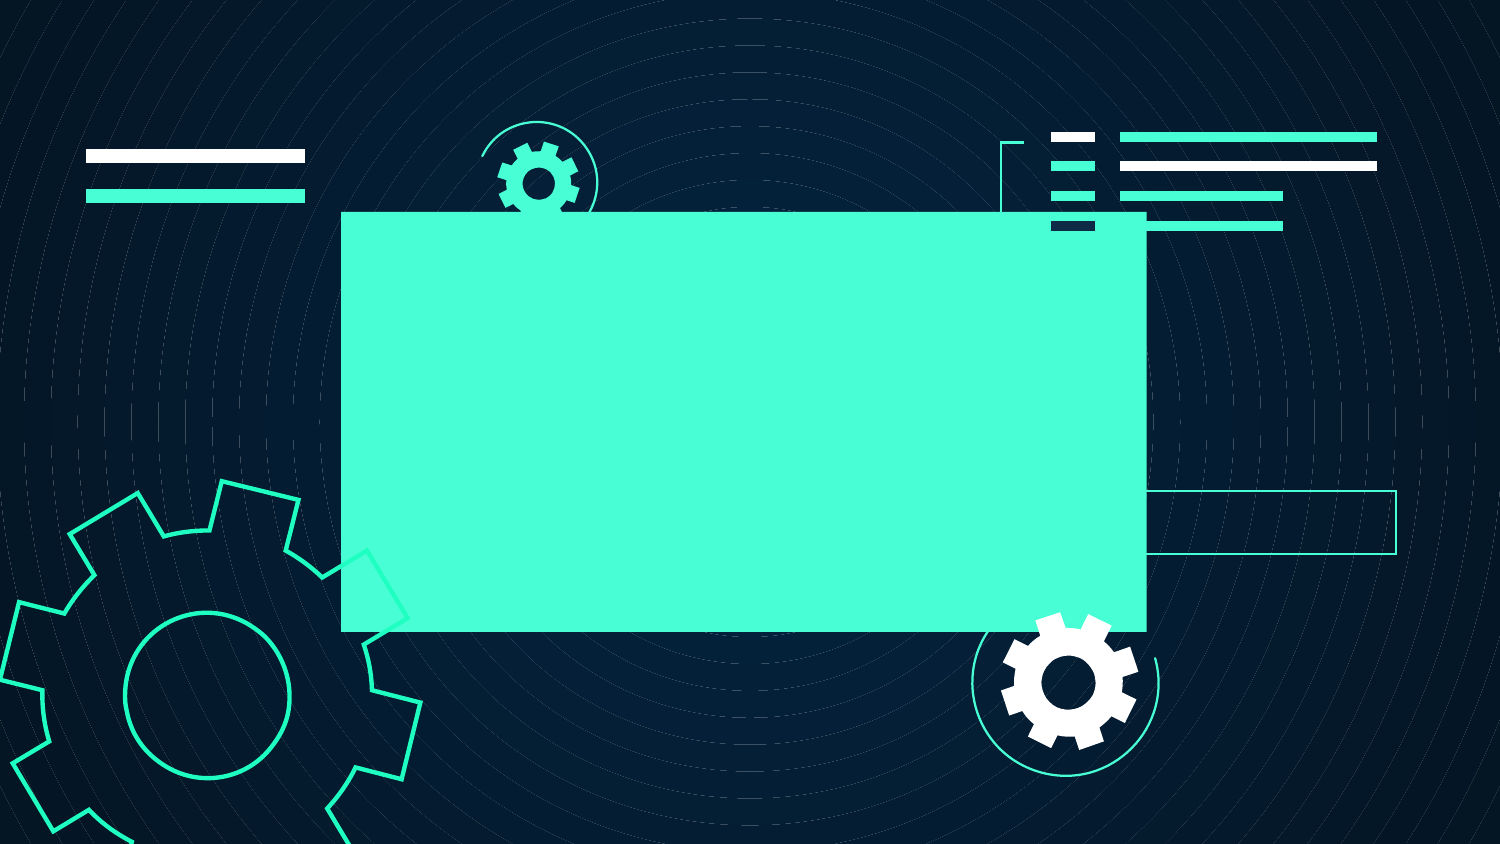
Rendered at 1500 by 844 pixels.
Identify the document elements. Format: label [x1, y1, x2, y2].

text_box [1050, 131, 1095, 142]
text_box [85, 149, 305, 163]
text_box [1120, 131, 1378, 142]
text_box [1000, 612, 1139, 751]
text_box [1120, 221, 1283, 231]
text_box [1120, 161, 1378, 172]
text_box [85, 189, 305, 203]
text_box [1050, 221, 1095, 231]
text_box [1120, 191, 1283, 201]
text_box [1050, 191, 1095, 201]
text_box [497, 141, 580, 224]
text_box [1050, 161, 1095, 172]
